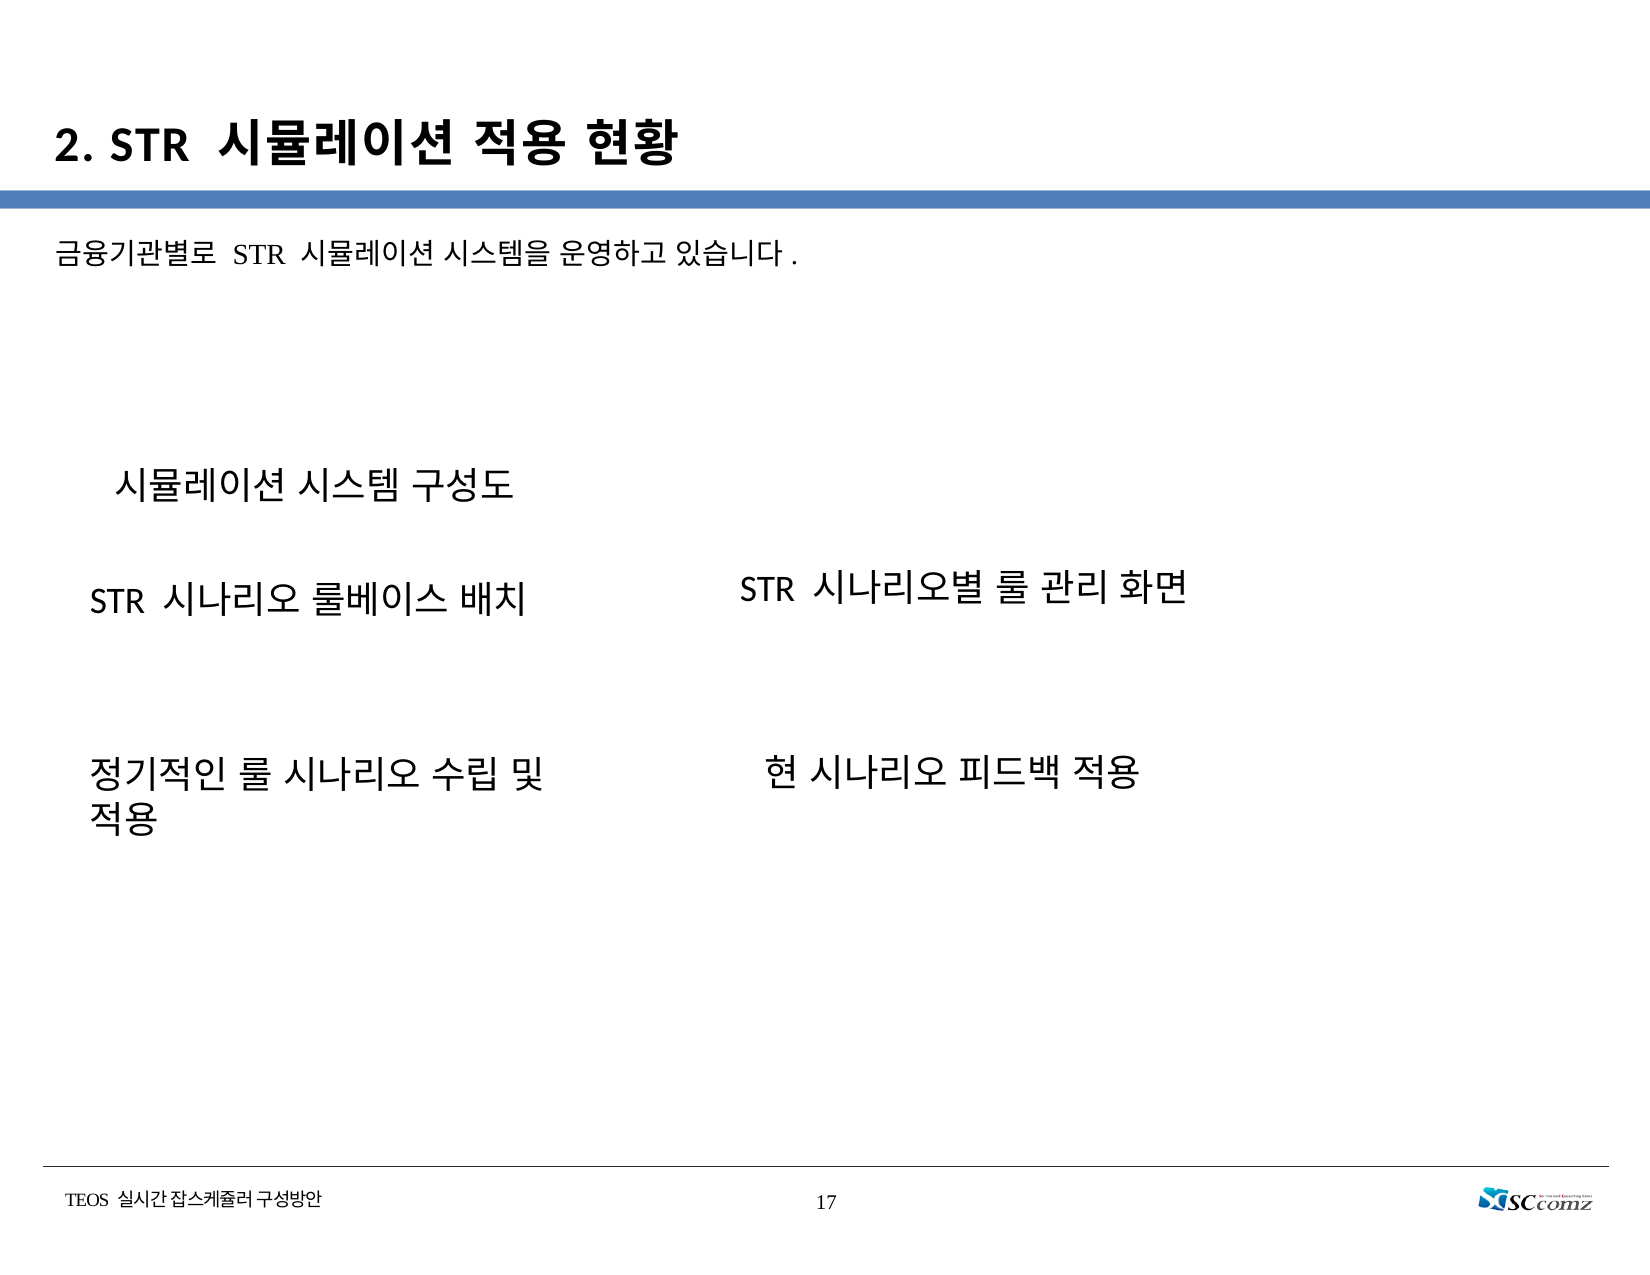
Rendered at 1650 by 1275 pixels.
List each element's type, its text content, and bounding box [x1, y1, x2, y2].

text_box 정기적인 룰 시나리오 수립 및 적용 [74, 743, 588, 849]
text_box STR 시나리오별 룰 관리 화면 [724, 556, 1238, 617]
text_box [0, 190, 1650, 209]
list 금융기관별로 STR 시뮬레이션 시스템을 운영하고 있습니다. [40, 228, 1611, 313]
picture [1462, 1180, 1608, 1219]
title 2. STR 시뮬레이션 적용 현황 [39, 100, 1380, 182]
text_box 시뮬레이션 시스템 구성도 [99, 454, 613, 515]
text_box STR 시나리오 룰베이스 배치 [74, 568, 588, 629]
text_box 현 시나리오 피드백 적용 [749, 742, 1263, 802]
